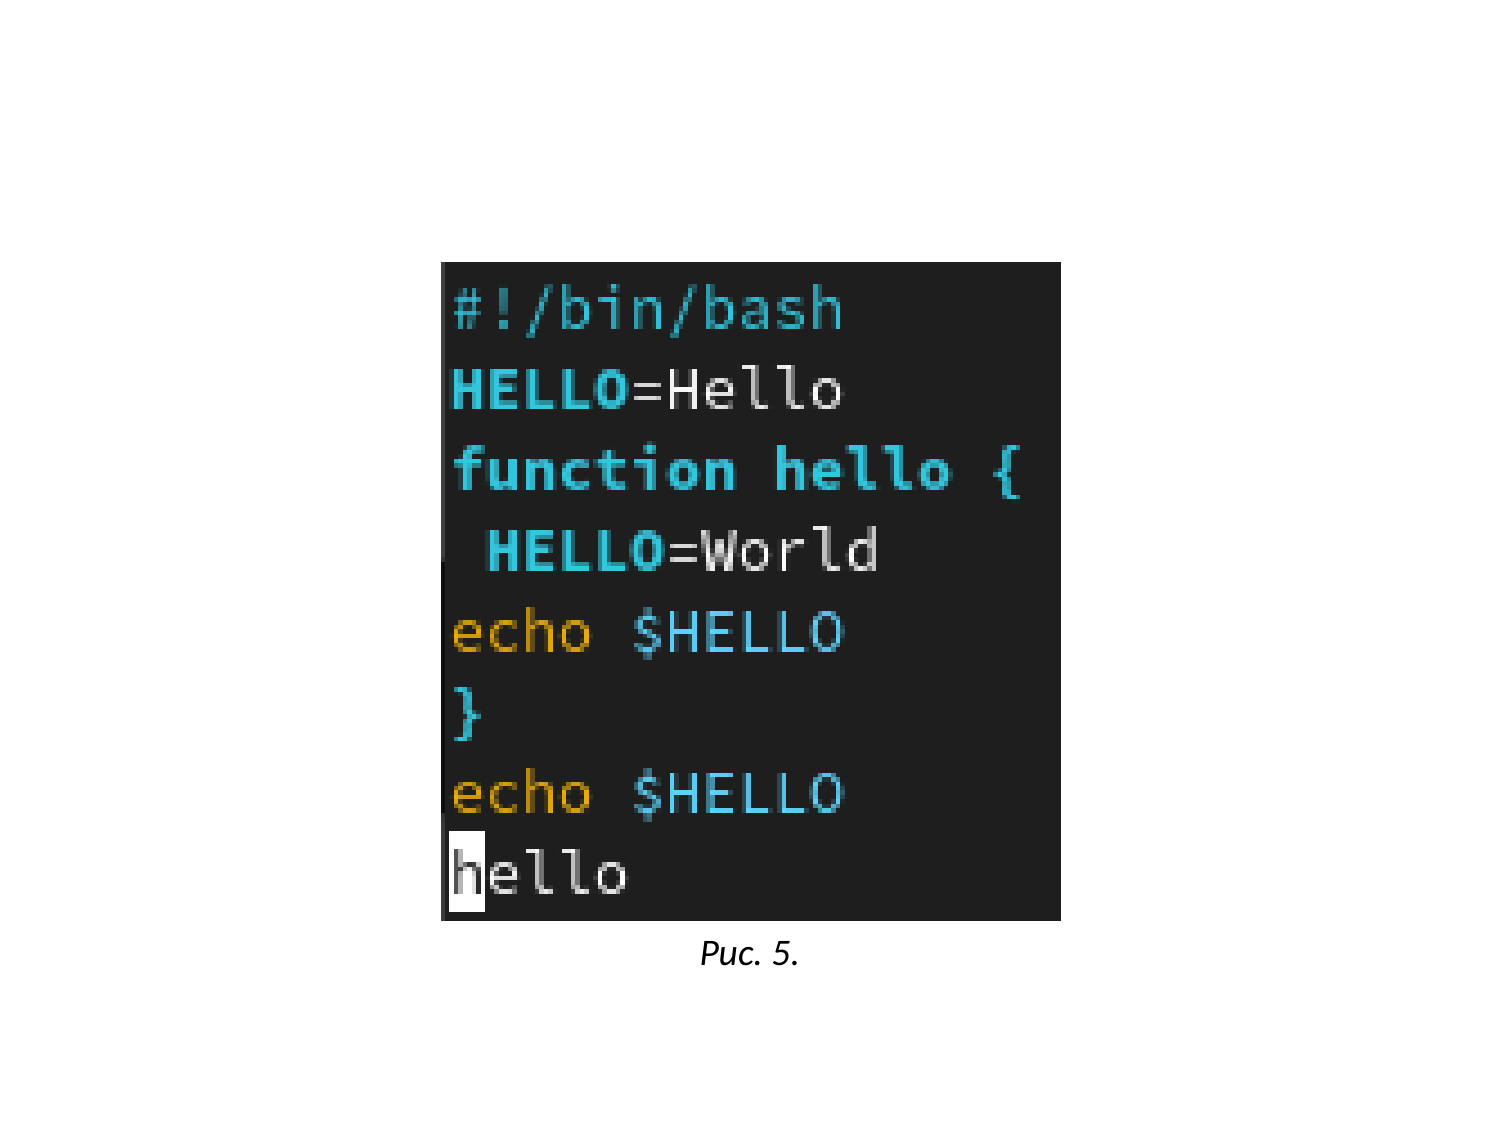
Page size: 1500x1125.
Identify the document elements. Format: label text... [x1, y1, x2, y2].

picture [441, 262, 1061, 921]
text_box Рис. 5. [74, 920, 1425, 1005]
